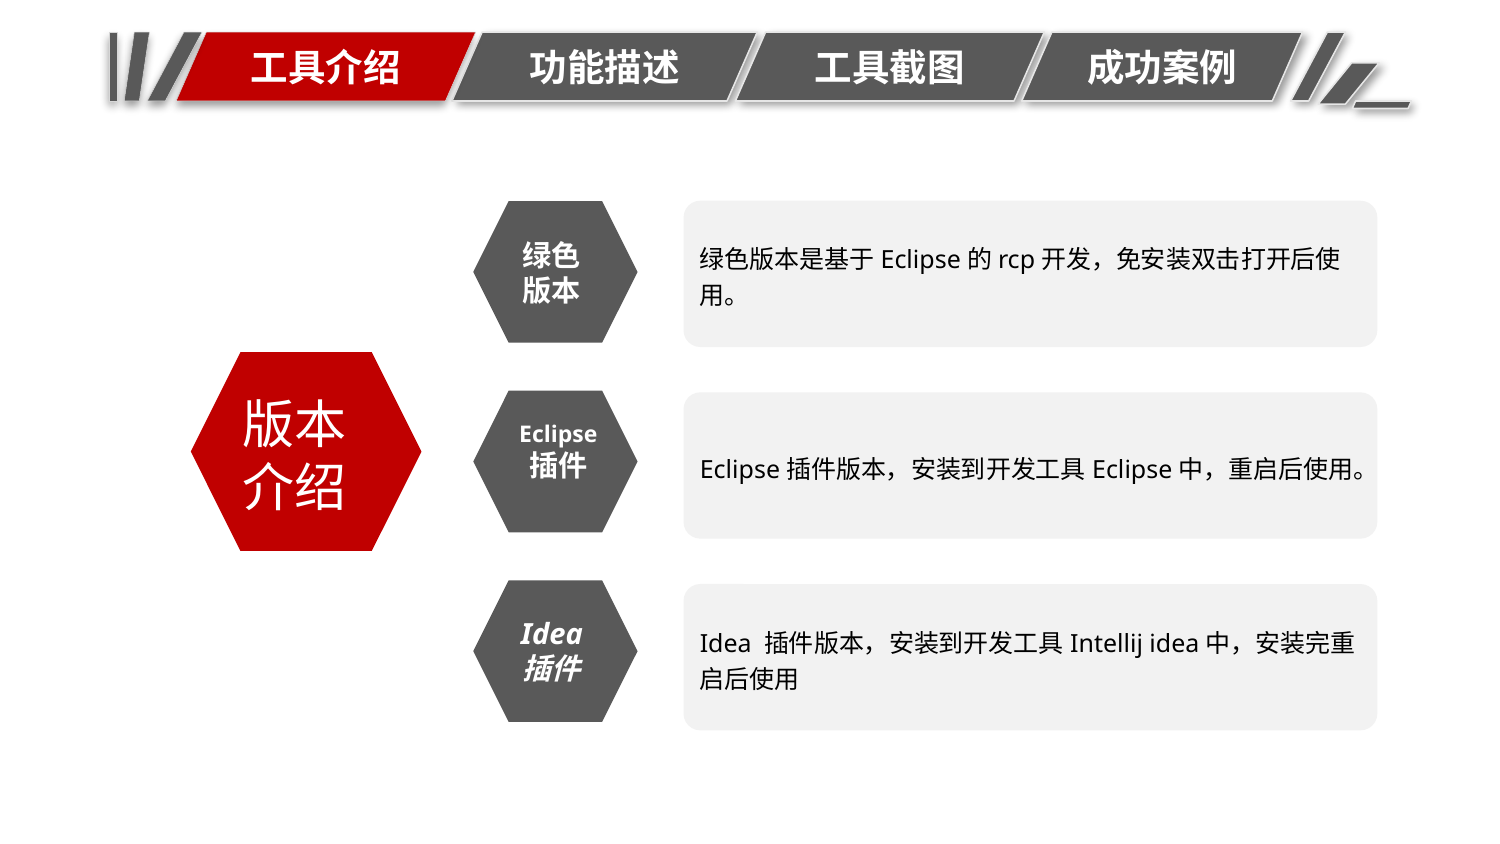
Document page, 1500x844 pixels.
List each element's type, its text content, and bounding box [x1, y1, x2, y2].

text_box [1352, 100, 1412, 109]
text_box [1290, 32, 1346, 101]
text_box [109, 32, 117, 101]
text_box Idea 插件版本，安装到开发工具Intellij idea中，安装完重启后使用 [683, 583, 1378, 731]
text_box 成功案例 [1021, 32, 1303, 101]
text_box [147, 32, 203, 101]
text_box 工具截图 [735, 32, 1045, 101]
text_box 功能描述 [454, 32, 758, 101]
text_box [473, 200, 638, 343]
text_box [473, 580, 638, 723]
text_box [124, 32, 150, 101]
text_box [190, 351, 422, 552]
text_box [1318, 62, 1380, 105]
text_box Eclipse插件版本，安装到开发工具Eclipse中，重启后使用。 [683, 392, 1378, 539]
text_box 绿色版本是基于Eclipse的rcp开发，免安装双击打开后使用。 [683, 200, 1378, 348]
text_box 工具介绍 [176, 32, 476, 101]
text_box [473, 390, 638, 533]
